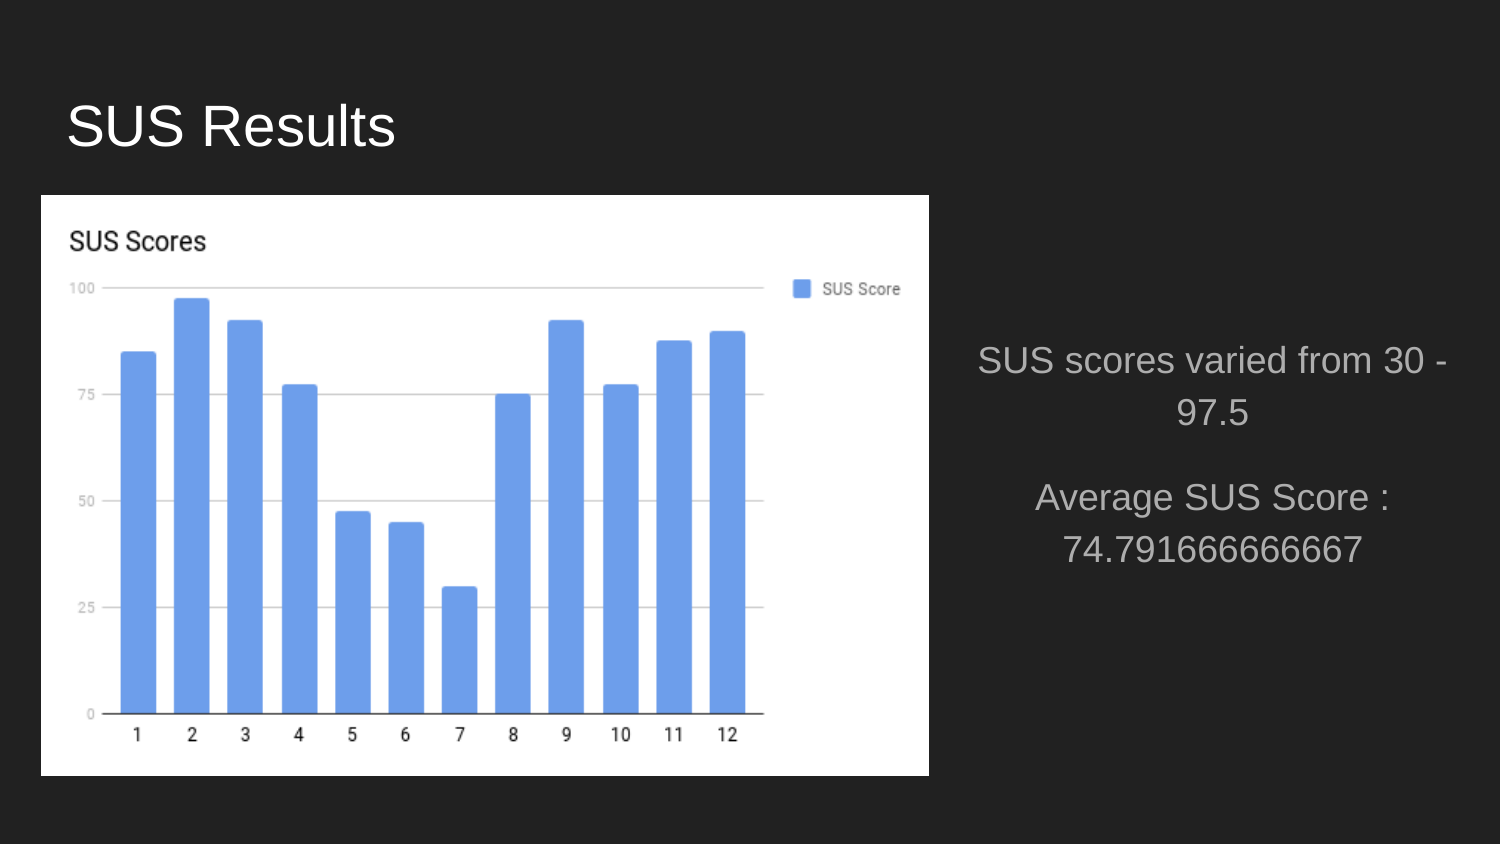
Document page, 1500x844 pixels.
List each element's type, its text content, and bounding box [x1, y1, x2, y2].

picture [41, 195, 929, 776]
title SUS Results [51, 72, 1449, 167]
list SUS scores varied from 30 - 97.5 Average SUS Score : 74.791666666667 [950, 314, 1476, 844]
